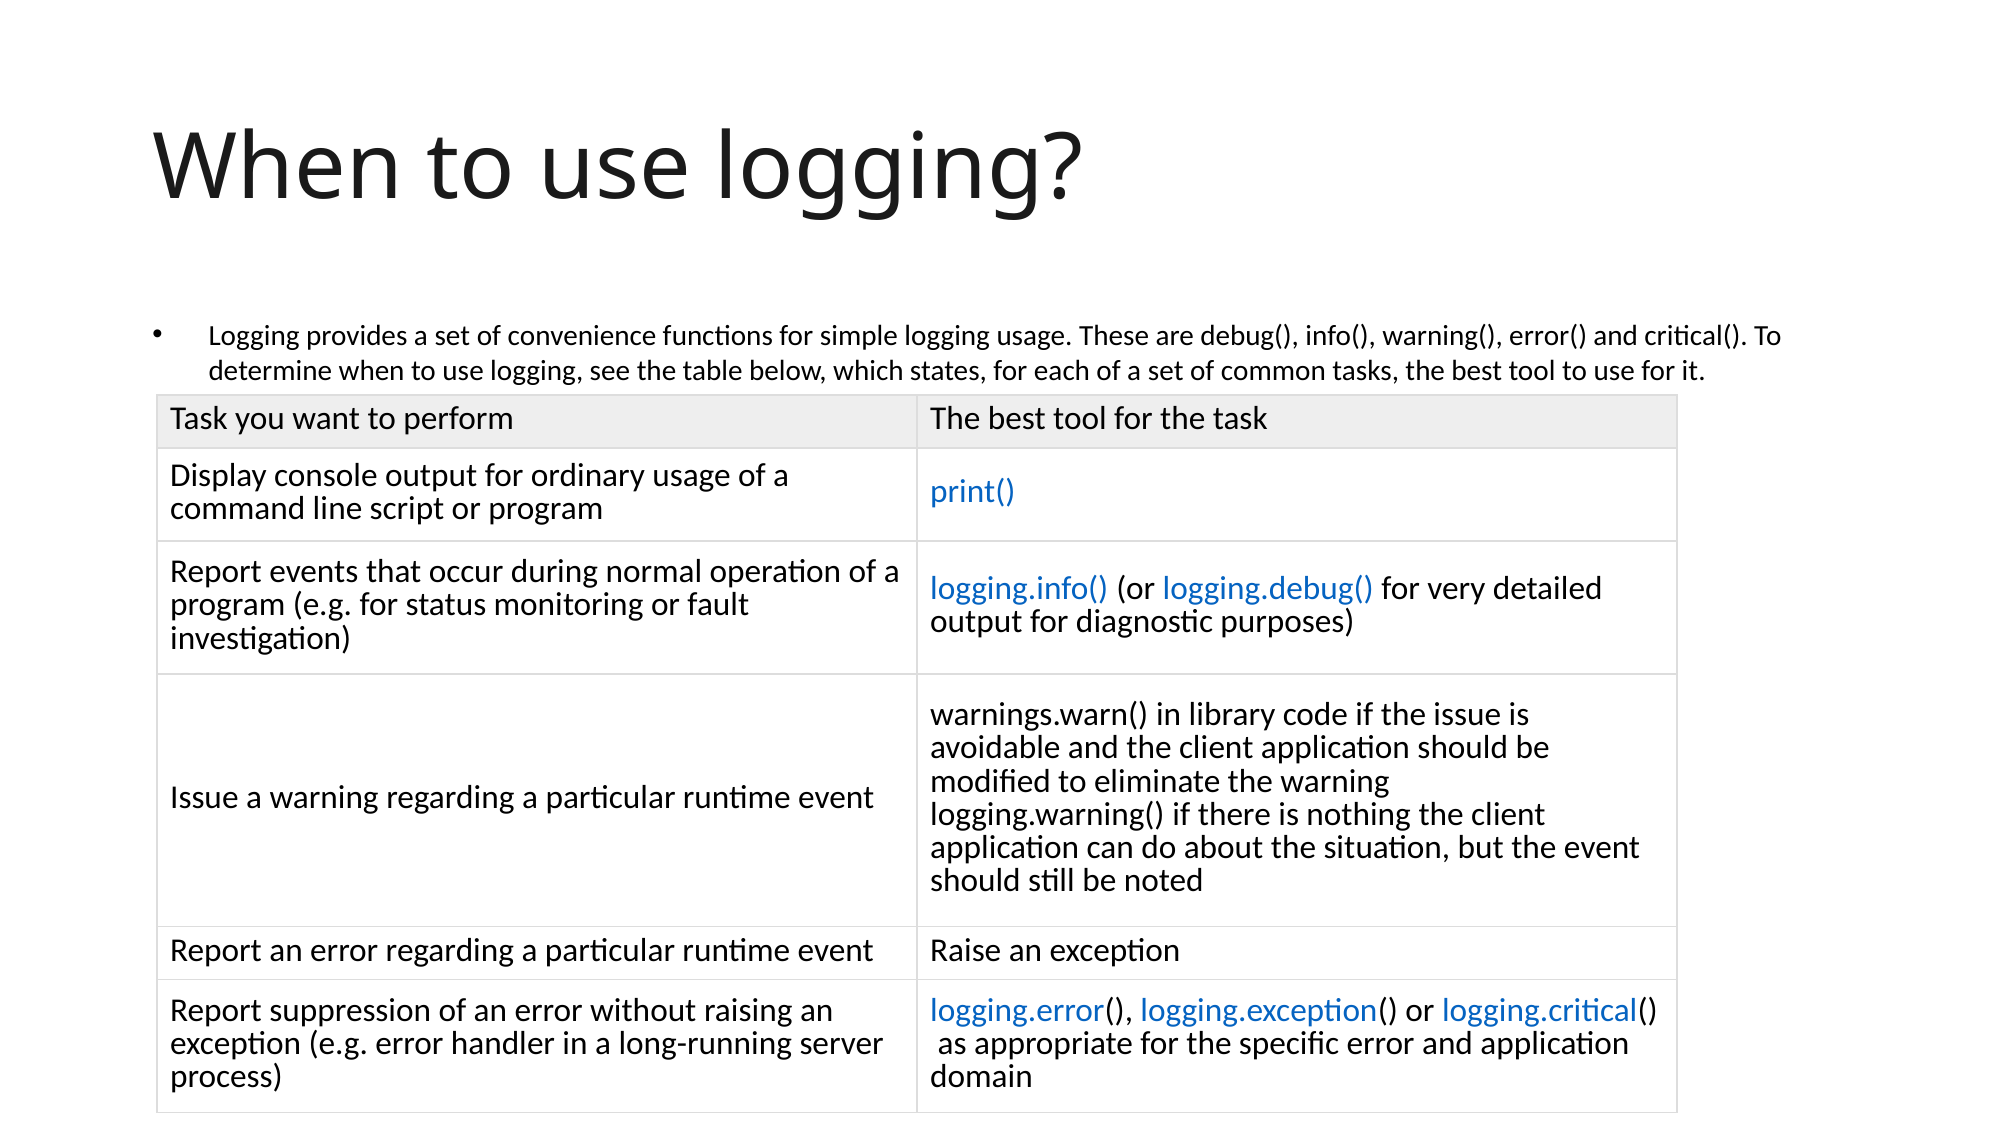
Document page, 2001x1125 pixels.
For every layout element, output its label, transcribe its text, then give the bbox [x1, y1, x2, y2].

table_cell Raise an exception [918, 927, 1676, 979]
table_cell Report events that occur during normal operation of a program (e.g. for status monitoring or fault investigation) [158, 542, 916, 673]
table_cell logging.info() (or logging.debug() for very detailed output for diagnostic purposes) [918, 542, 1676, 673]
table_cell warnings.warn() in library code if the issue is avoidable and the client application should be modified to eliminate the warning logging.warning() if there is nothing the client application can do about the situation, but the event should still be noted [918, 675, 1676, 926]
table_cell print() [918, 449, 1676, 540]
table_header Task you want to perform [158, 396, 916, 447]
table_header The best tool for the task [918, 396, 1676, 447]
table_cell Report an error regarding a particular runtime event [158, 927, 916, 979]
table_cell Issue a warning regarding a particular runtime event [158, 675, 916, 926]
title When to use logging? [137, 59, 1863, 278]
text_box Logging provides a set of convenience functions for simple logging usage. These are debug(), info(), warning(), error() and critical(). To determine when to use logging, see the table below, which states, for each of a set of common tasks, the best tool to use for it. [137, 309, 1843, 394]
table_cell Display console output for ordinary usage of a command line script or program [158, 449, 916, 540]
table_cell logging.error(), logging.exception() or logging.critical() as appropriate for the specific error and application domain [918, 980, 1676, 1112]
table_cell Report suppression of an error without raising an exception (e.g. error handler in a long-running server process) [158, 980, 916, 1112]
